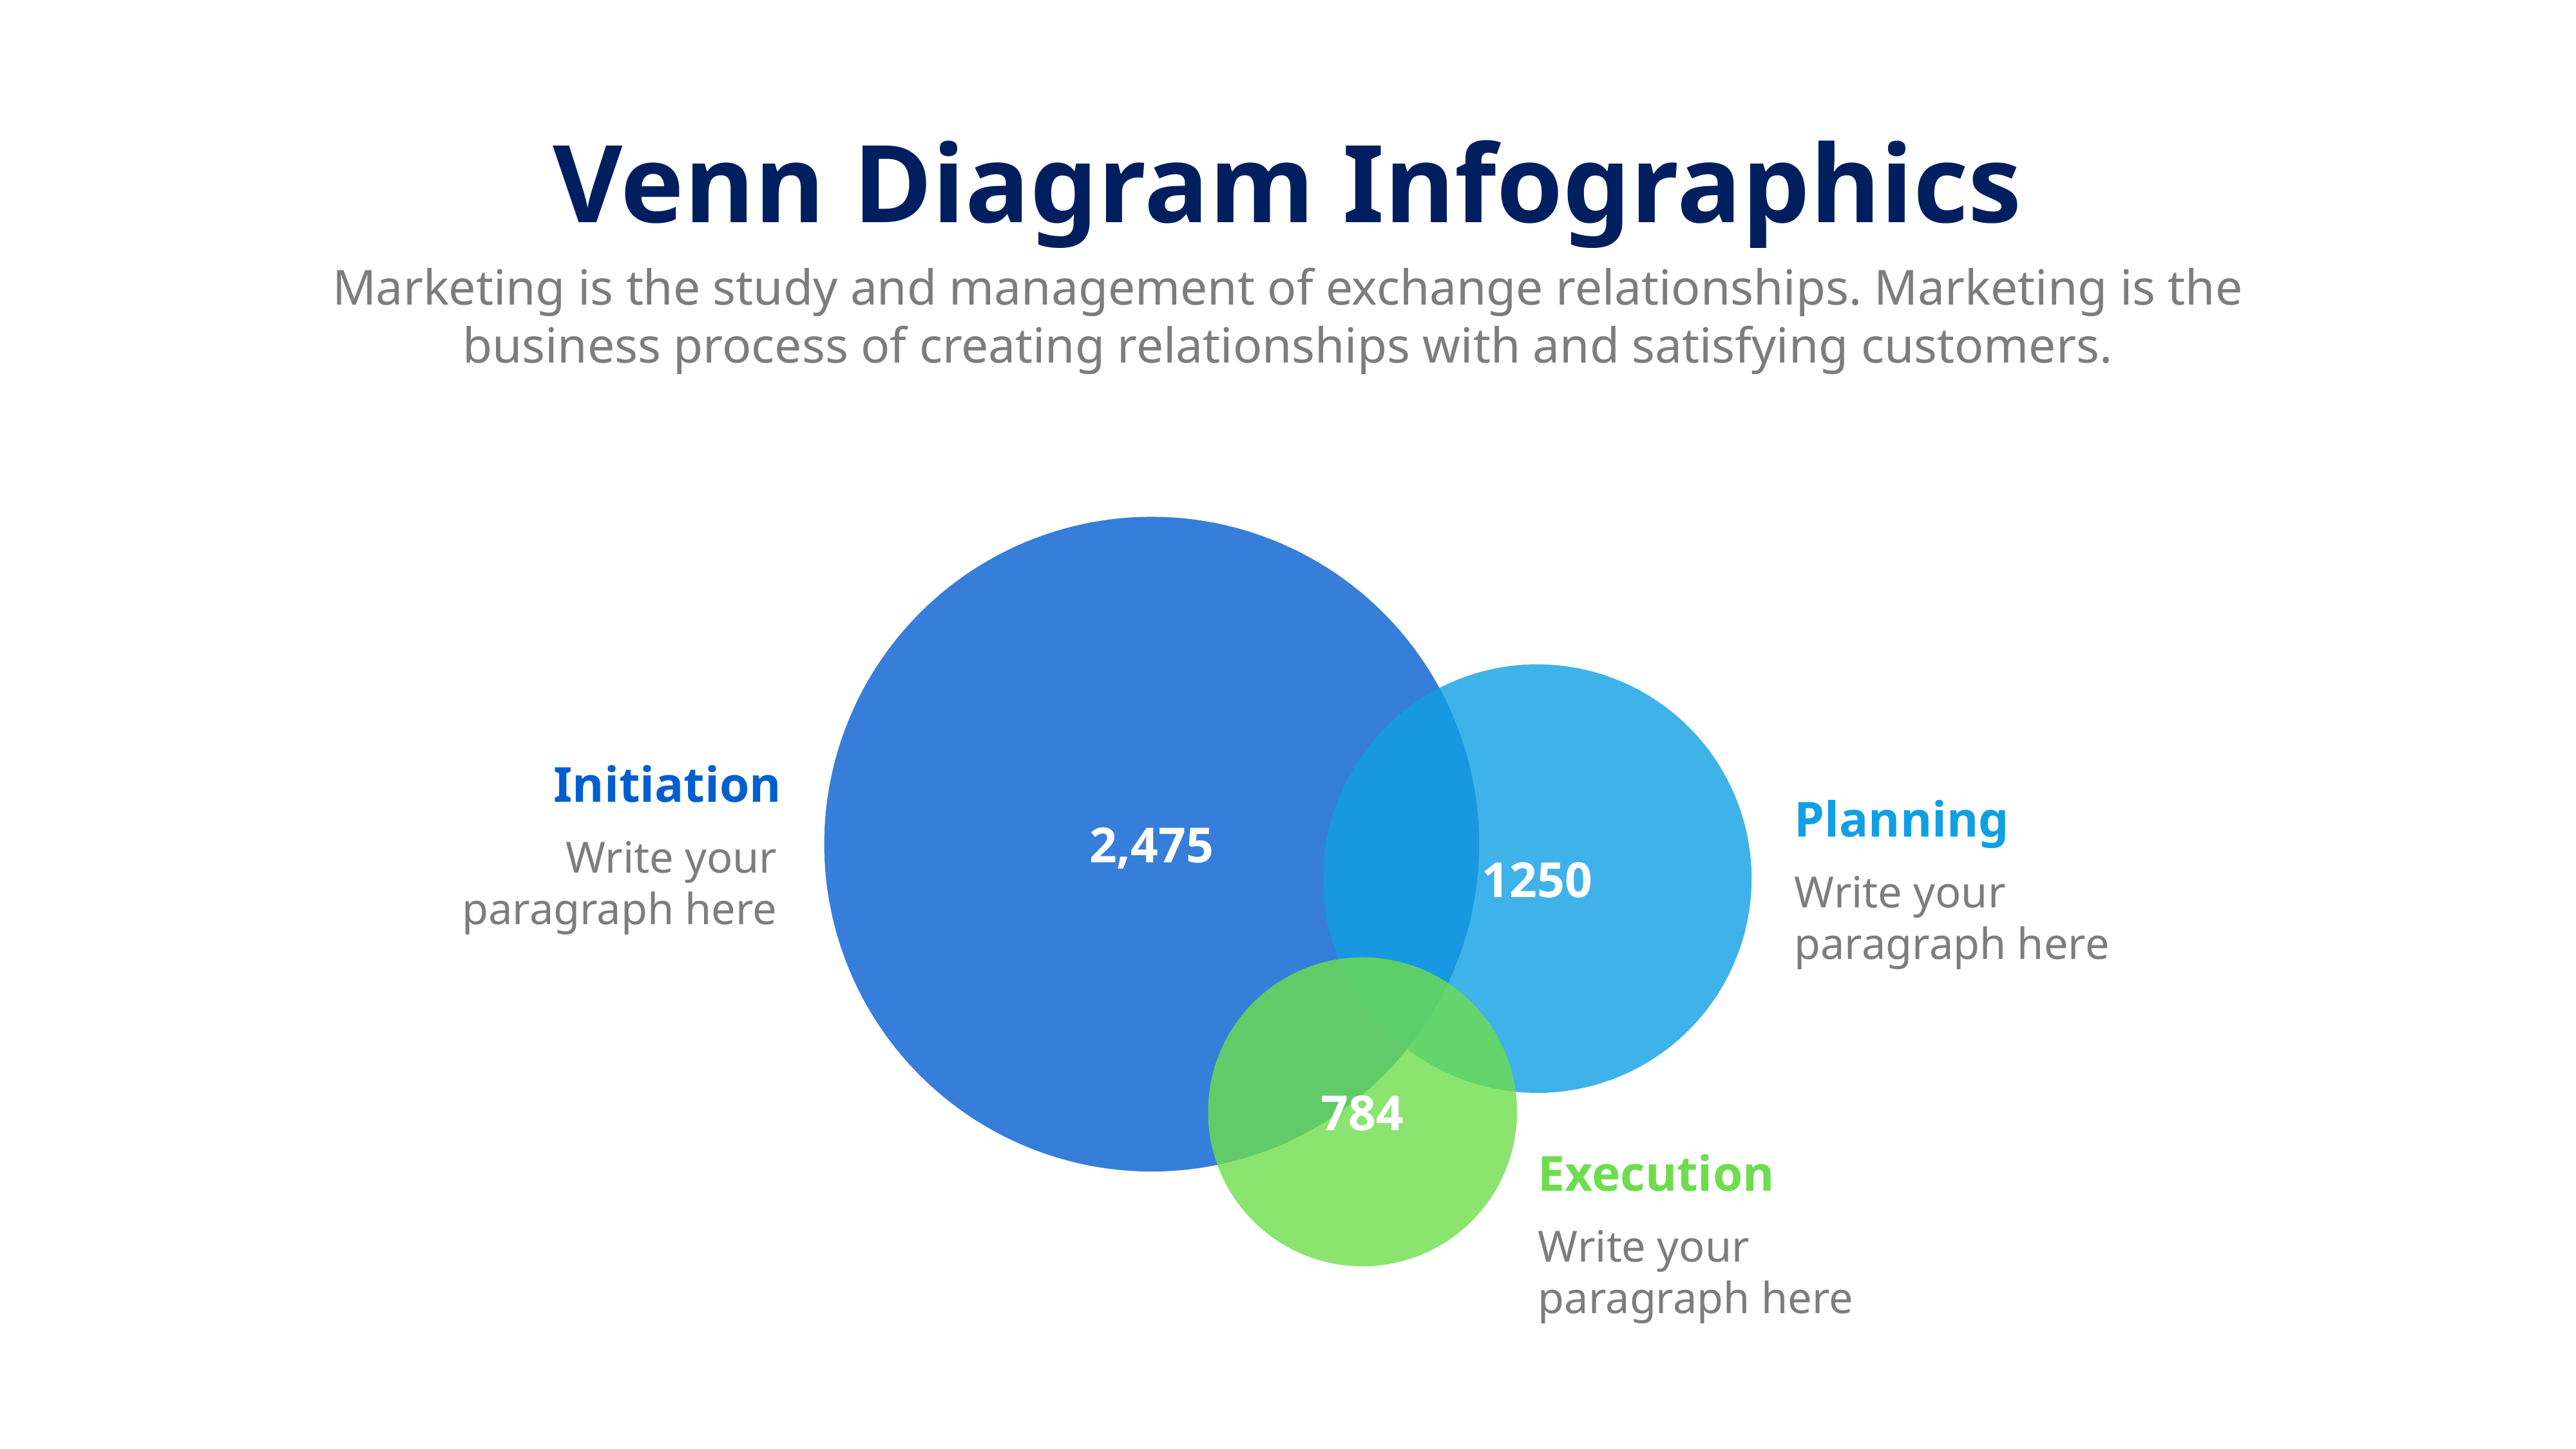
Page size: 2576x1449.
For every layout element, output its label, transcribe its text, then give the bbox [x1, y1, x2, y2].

text_box Write your paragraph here [1529, 1214, 1883, 1327]
text_box [1207, 956, 1518, 1267]
text_box [1322, 663, 1753, 1094]
text_box Write your paragraph here [1784, 860, 2139, 972]
text_box 2,475 [1021, 810, 1283, 877]
text_box Planning [1784, 783, 2144, 851]
text_box Write your paragraph here [432, 825, 787, 938]
text_box Initiation [432, 749, 791, 817]
text_box Execution [1529, 1138, 1887, 1206]
text_box 1250 [1407, 844, 1668, 912]
text_box [823, 516, 1440, 1173]
text_box Marketing is the study and management of exchange relationships. Marketing is the business process of creating relationships with and satisfying customers. [281, 251, 2295, 377]
text_box Venn Diagram Infographics [544, 110, 2032, 249]
text_box 784 [1232, 1077, 1493, 1145]
